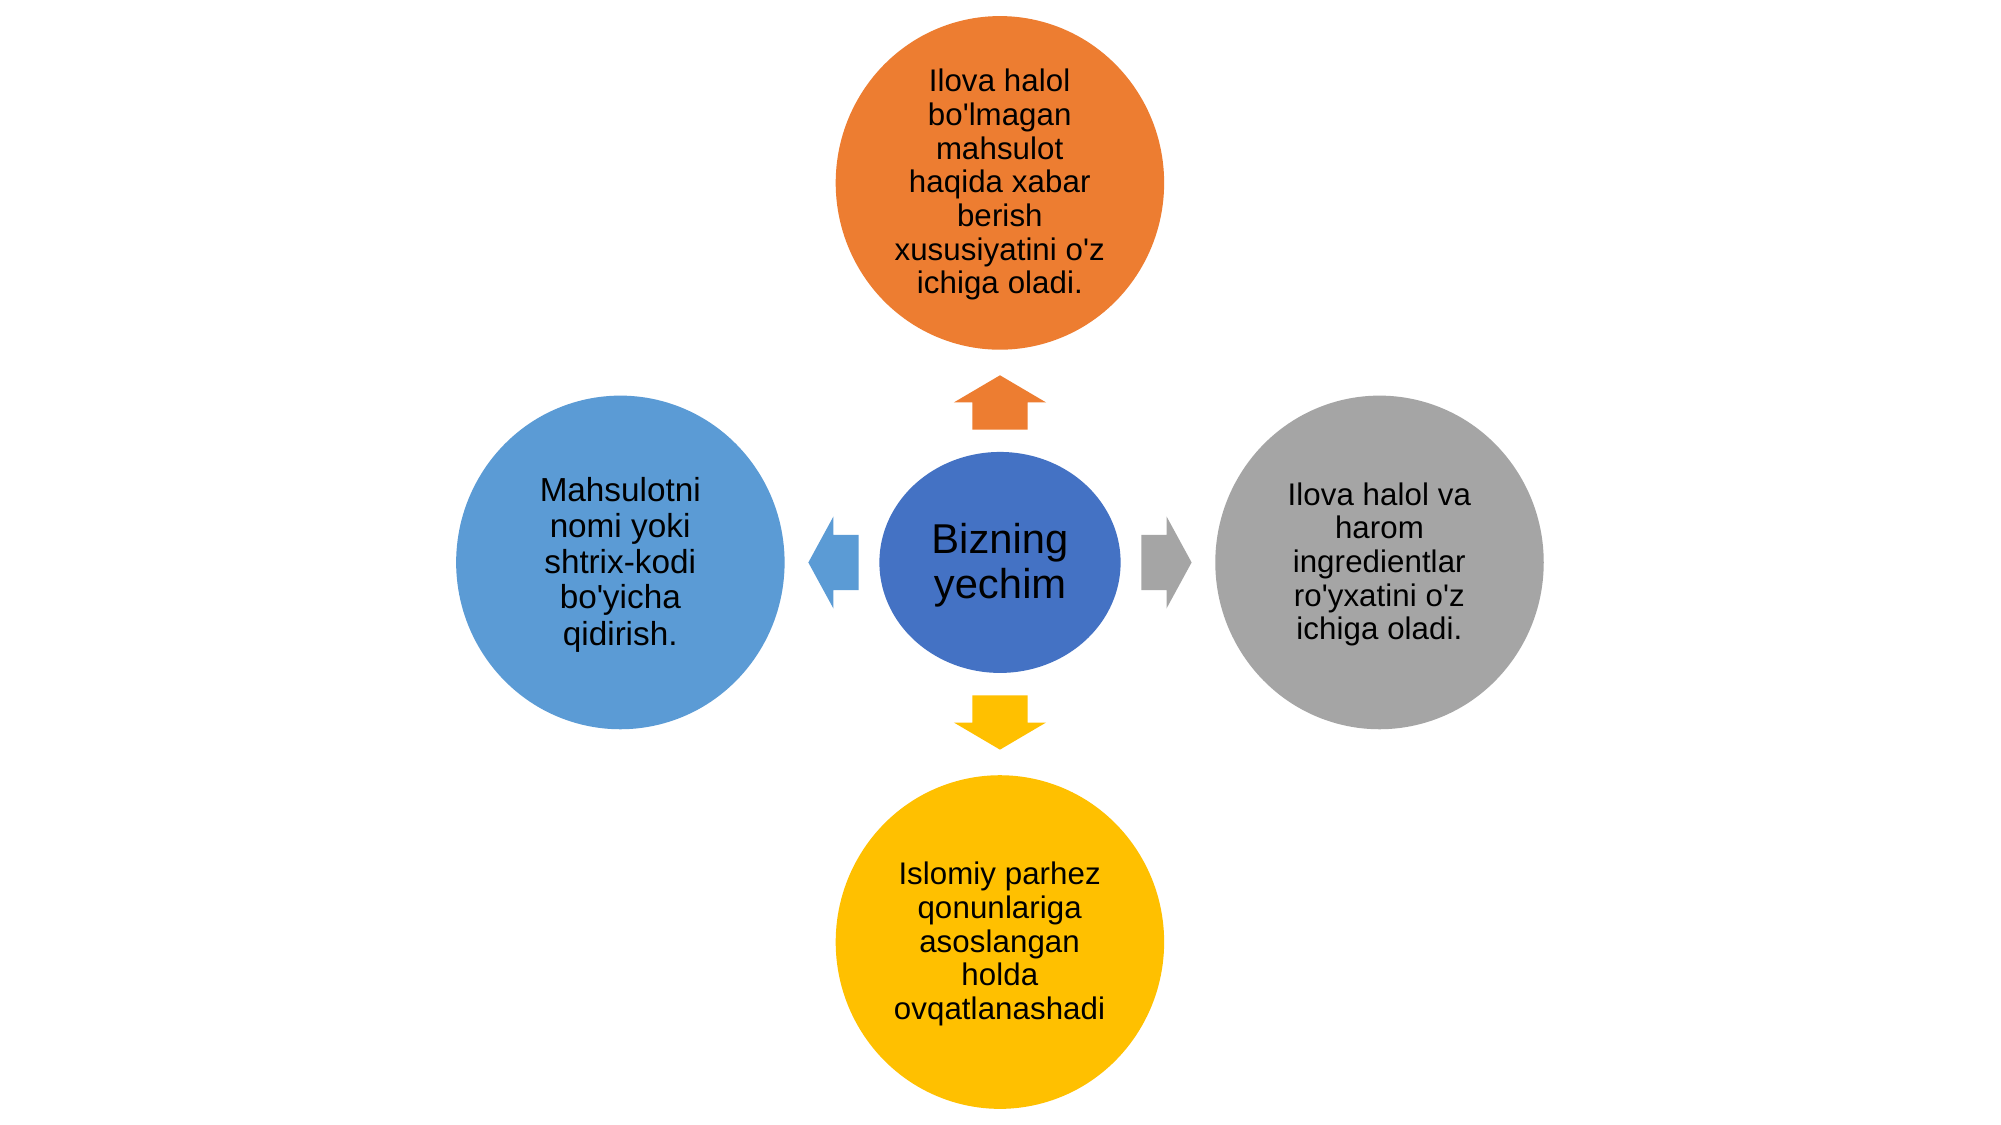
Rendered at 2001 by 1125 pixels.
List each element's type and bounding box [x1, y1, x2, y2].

list [110, 46, 1889, 1079]
